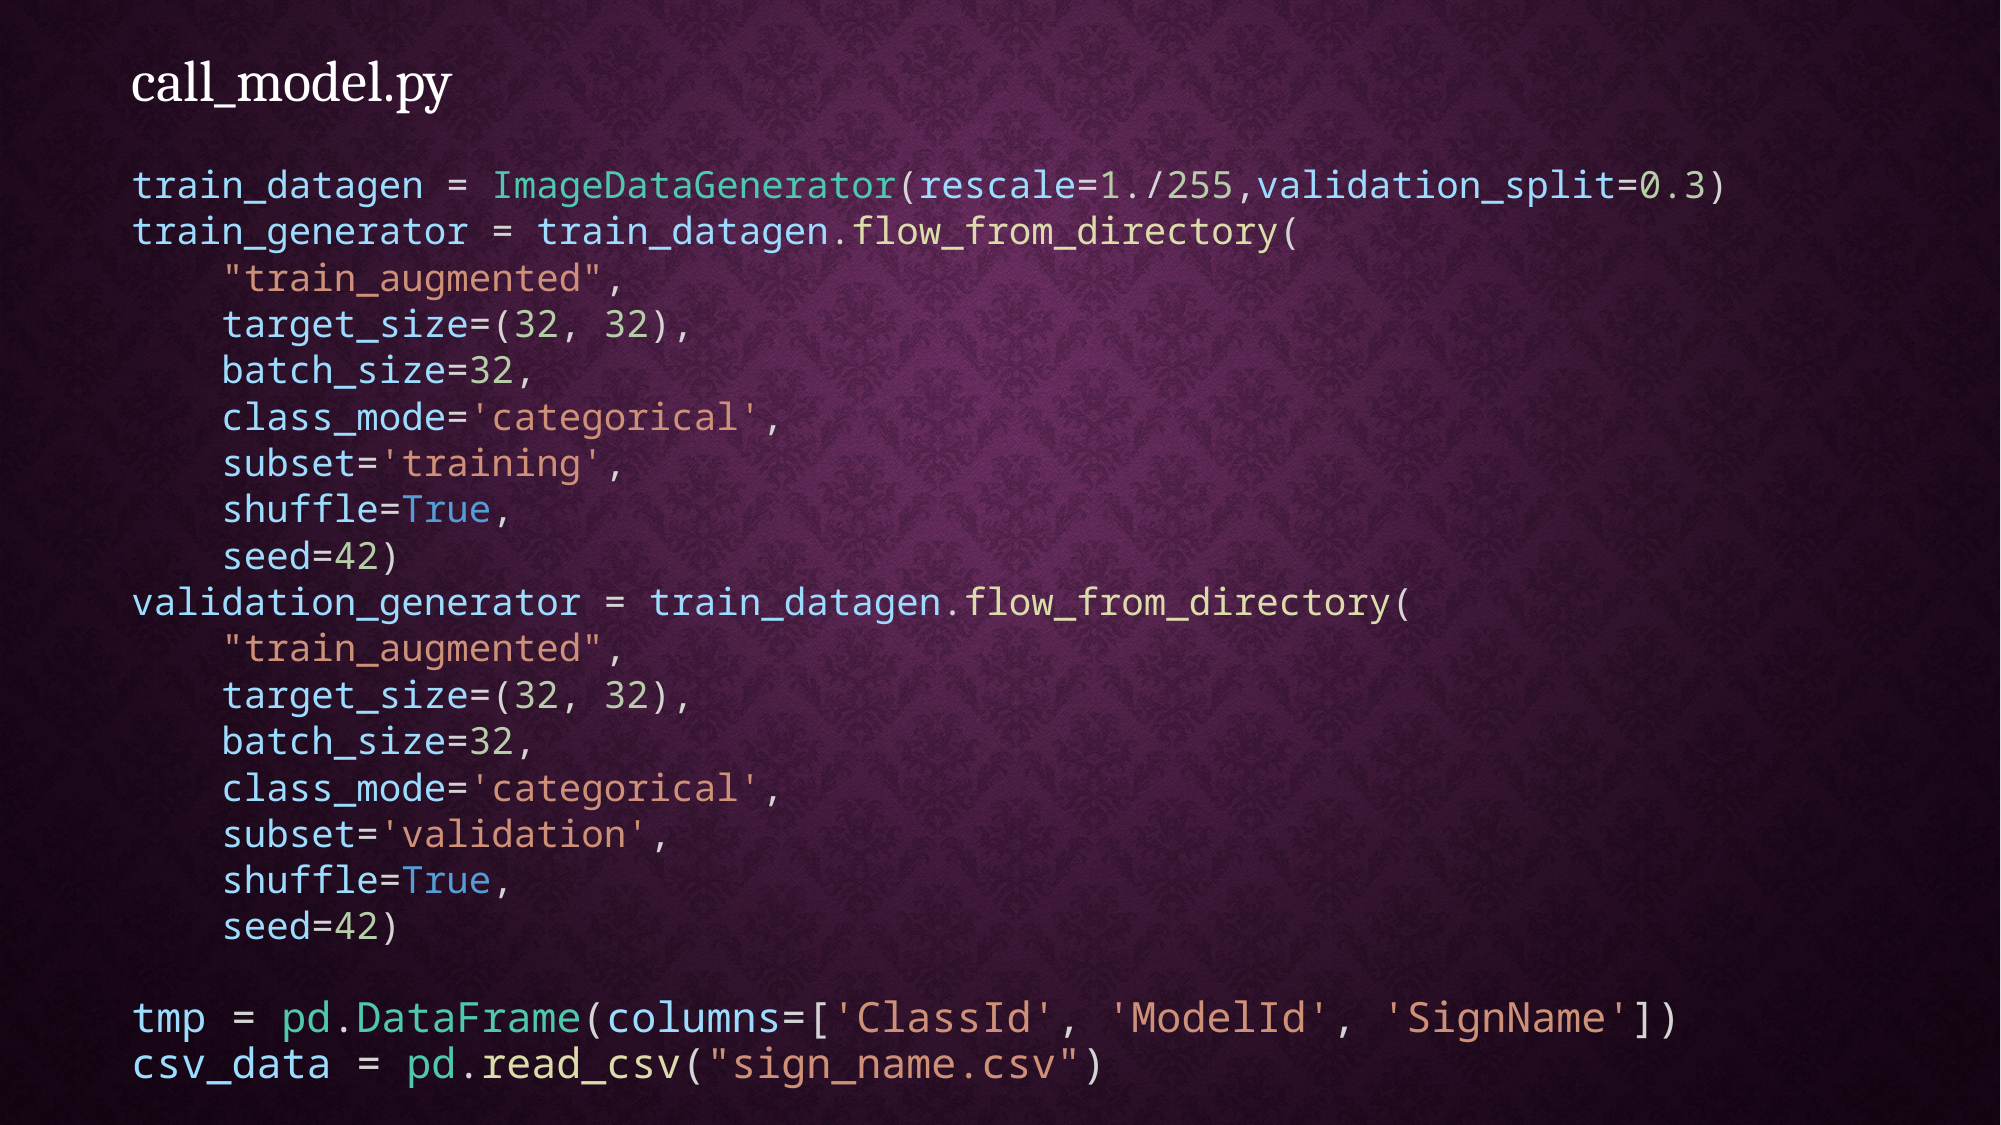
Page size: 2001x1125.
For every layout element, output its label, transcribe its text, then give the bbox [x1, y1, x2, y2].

text_box call_model.py train_datagen = ImageDataGenerator(rescale=1./255,validation_split=0.3) train_generator = train_datagen.flow_from_directory( "train_augmented", target_size=(32, 32), batch_size=32, class_mode='categorical', subset='training', shuffle=True, seed=42) validation_generator = train_datagen.flow_from_directory( "train_augmented", target_size=(32, 32), batch_size=32, class_mode='categorical', subset='validation', shuffle=True, seed=42) tmp = pd.DataFrame(columns=['ClassId', 'ModelId', 'SignName']) csv_data = pd.read_csv("sign_name.csv") [116, 76, 1930, 1094]
